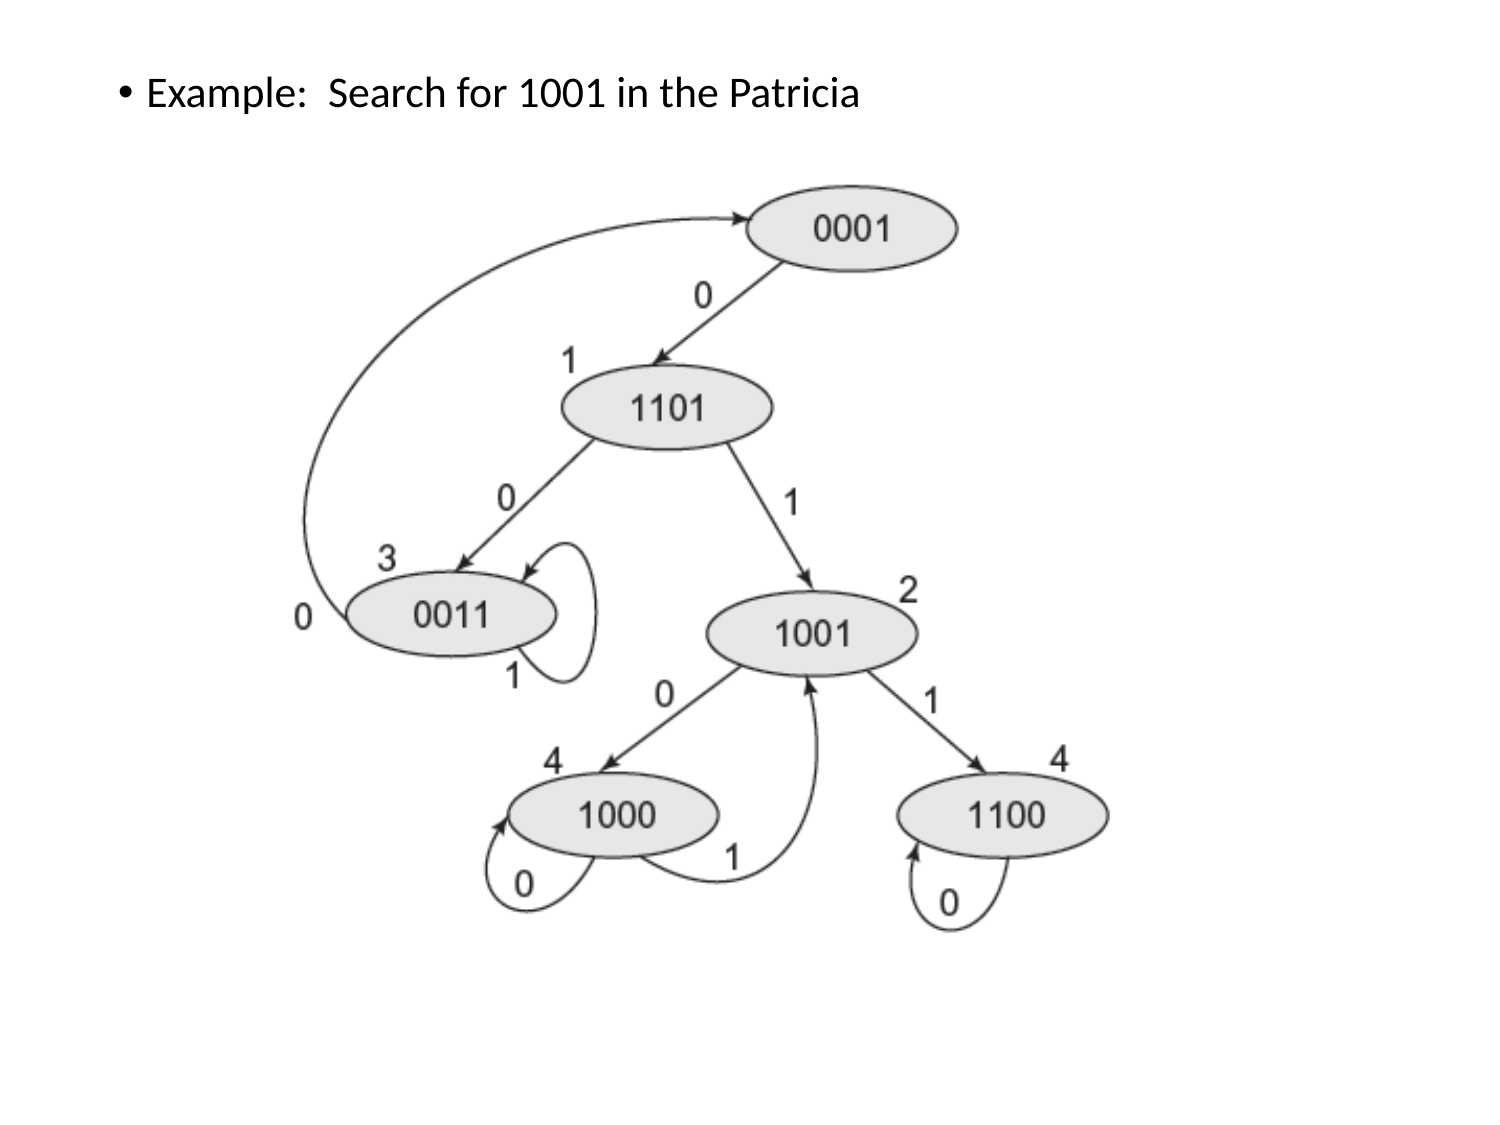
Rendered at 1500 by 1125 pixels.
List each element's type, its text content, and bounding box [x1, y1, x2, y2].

list Example: Search for 1001 in the Patricia [103, 62, 1397, 1014]
picture [261, 171, 1238, 954]
